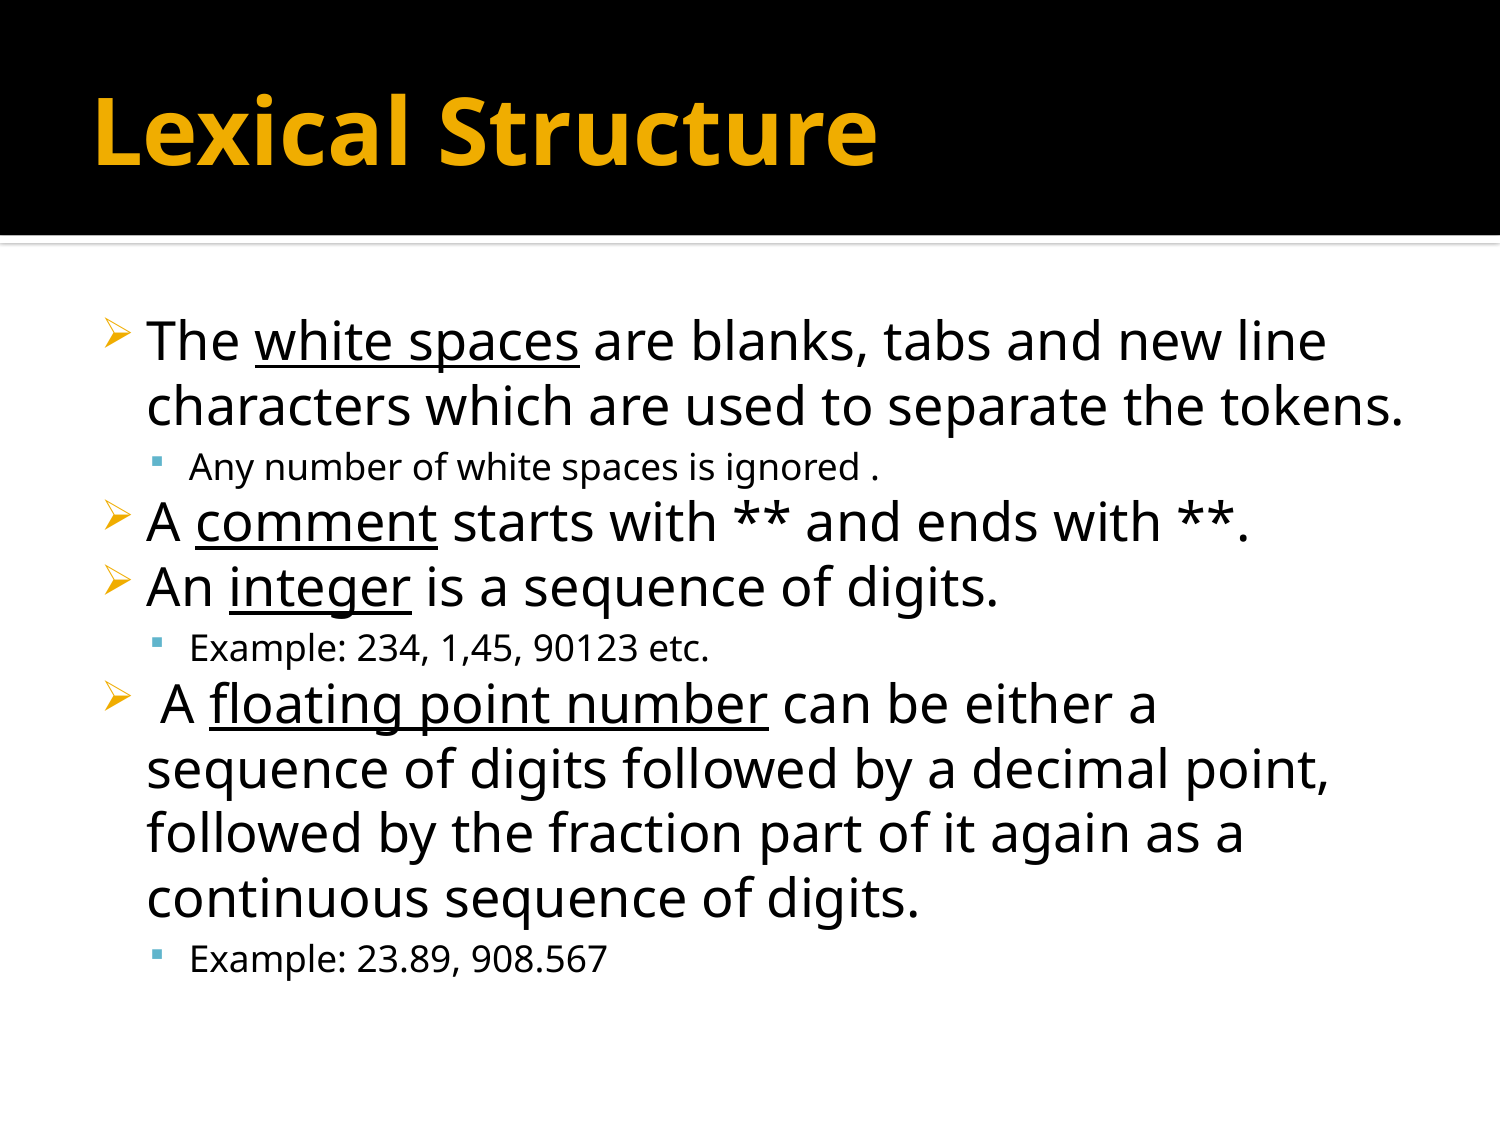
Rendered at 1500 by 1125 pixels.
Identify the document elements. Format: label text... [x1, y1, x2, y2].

list The white spaces are blanks, tabs and new line characters which are used to separate the tokens. Any number of white spaces is ignored . A comment starts with ** and ends with **. An integer is a sequence of digits. Example: 234, 1,45, 90123 etc. A floating point number can be either a sequence of digits followed by a decimal point, followed by the fraction part of it again as a continuous sequence of digits. Example: 23.89, 908.567 [75, 291, 1425, 1050]
title Lexical Structure [75, 25, 1425, 231]
